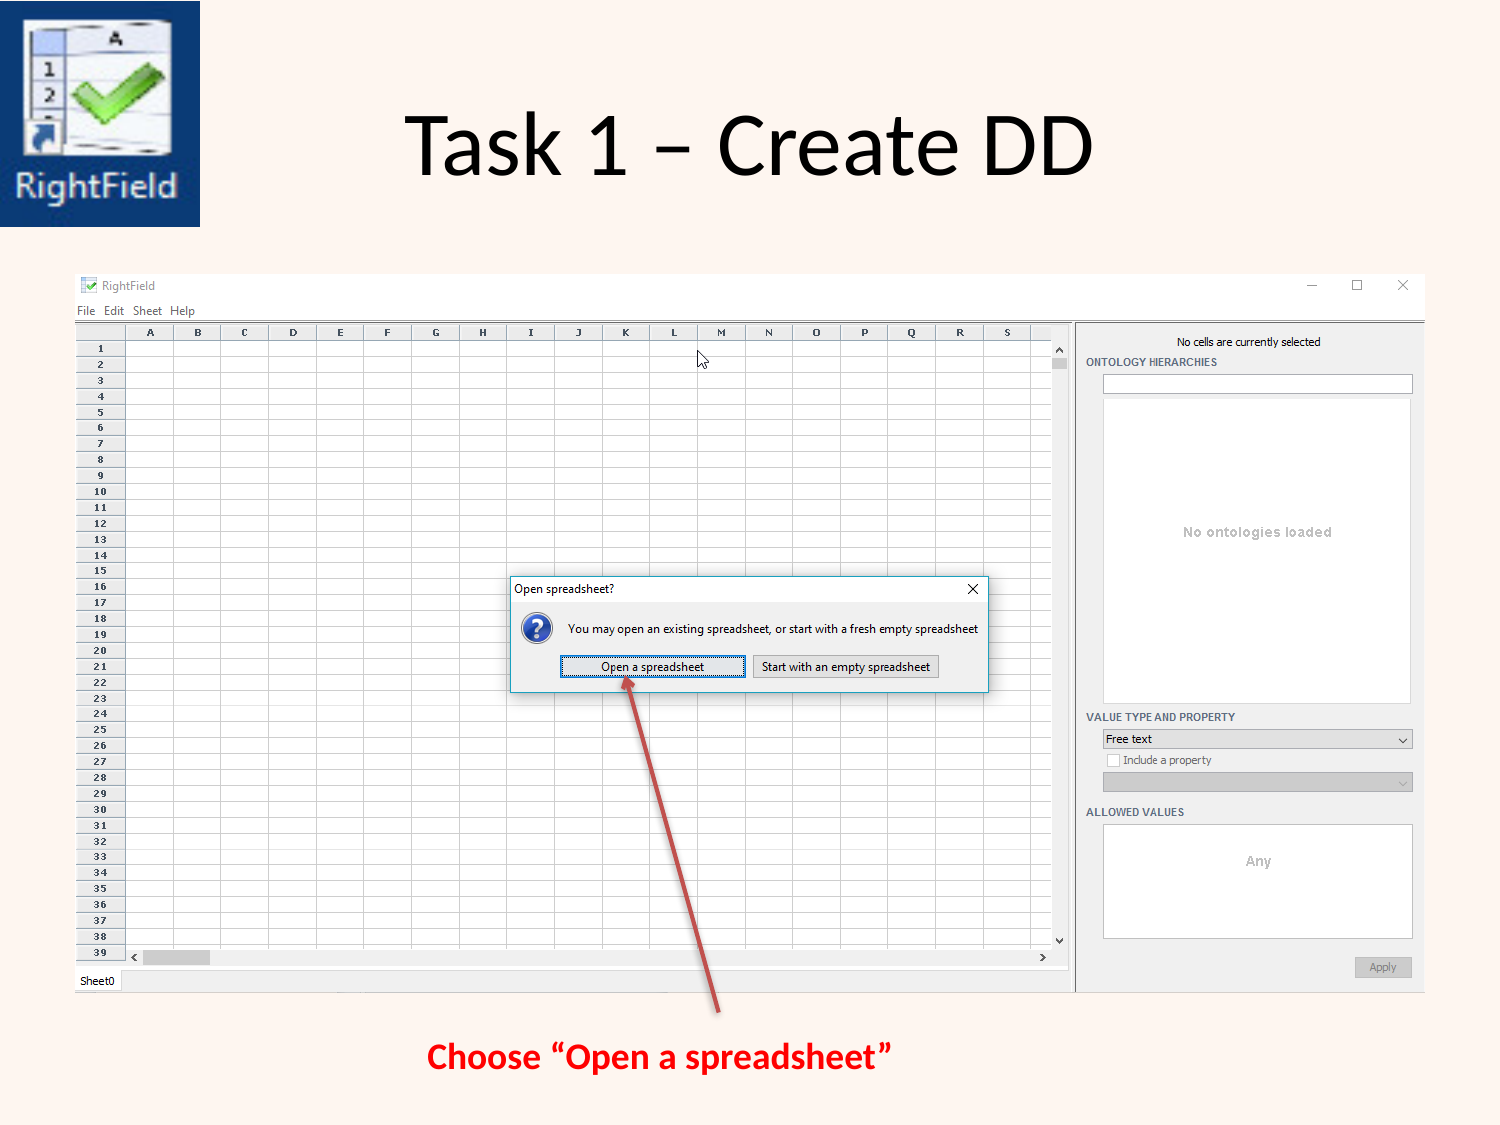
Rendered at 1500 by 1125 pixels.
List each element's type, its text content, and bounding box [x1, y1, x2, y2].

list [74, 274, 1426, 994]
text_box Choose “Open a spreadsheet” [412, 1024, 1025, 1085]
title Task 1 – Create DD [201, 45, 1425, 233]
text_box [624, 674, 719, 1013]
picture [0, 1, 201, 227]
